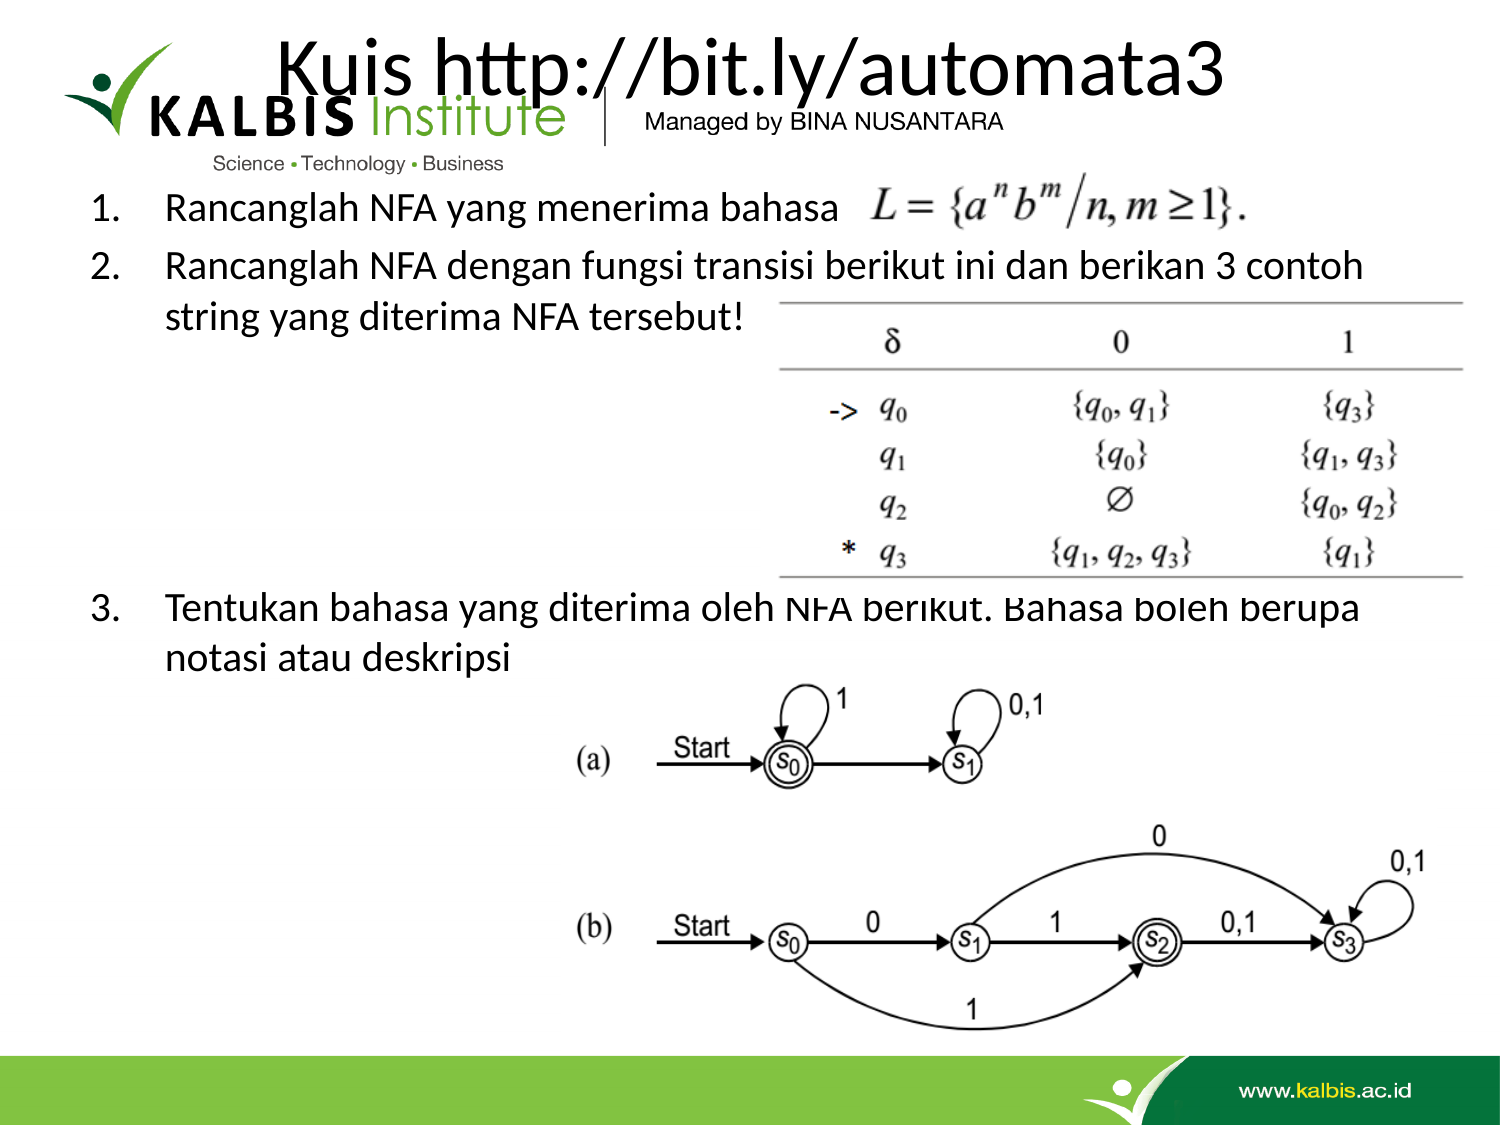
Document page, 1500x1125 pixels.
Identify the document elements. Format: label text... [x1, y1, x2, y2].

picture [0, 0, 1067, 217]
picture [856, 172, 1257, 244]
picture [0, 290, 1500, 1125]
list Rancanglah NFA yang menerima bahasa Rancanglah NFA dengan fungsi transisi berikut ini dan berikan 3 contoh string yang diterima NFA tersebut! Tentukan bahasa yang diterima oleh NFA berikut. Bahasa boleh berupa notasi atau deskripsi [75, 172, 1425, 1005]
title Kuis http://bit.ly/automata3 [76, 5, 1427, 193]
